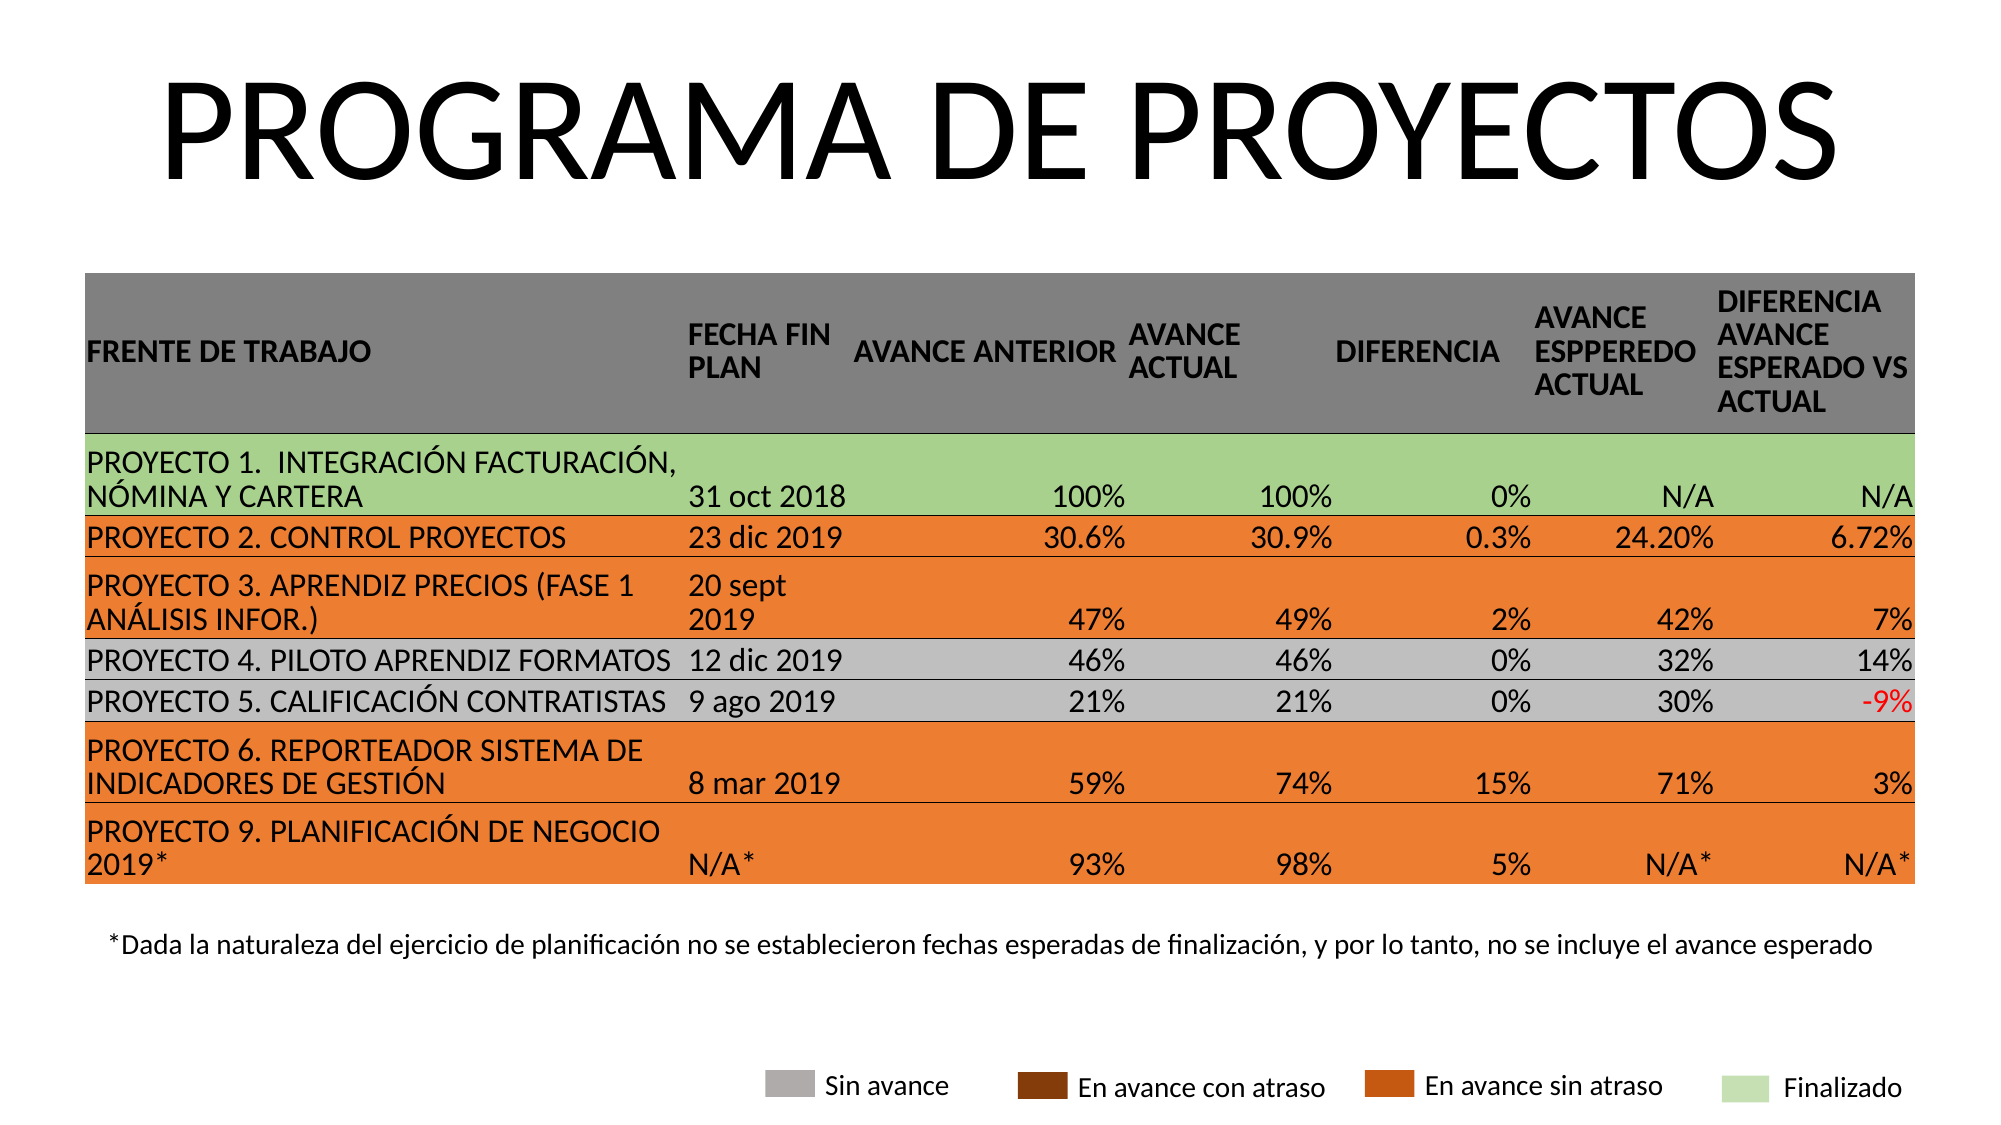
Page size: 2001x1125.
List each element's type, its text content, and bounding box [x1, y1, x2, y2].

table_cell 93% [852, 803, 1127, 884]
text_box *Dada la naturaleza del ejercicio de planificación no se establecieron fechas esperadas de finalización, y por lo tanto, no se incluye el avance esperado [92, 918, 1893, 968]
table_header FECHA FIN PLAN [687, 273, 852, 433]
text_box Sin avance [810, 1058, 1100, 1109]
table_cell PROYECTO 3. APRENDIZ PRECIOS (FASE 1 ANÁLISIS INFOR.) [85, 557, 687, 638]
table_cell 7% [1716, 557, 1915, 638]
table_cell 98% [1127, 803, 1334, 884]
table_cell 74% [1127, 722, 1334, 802]
table_cell 12 dic 2019 [687, 639, 852, 679]
table_cell 46% [852, 639, 1127, 679]
table_cell 30.6% [852, 516, 1127, 556]
table_header AVANCE ANTERIOR [852, 273, 1127, 433]
table_cell -9% [1716, 680, 1915, 721]
table_cell 47% [852, 557, 1127, 638]
table_cell PROYECTO 4. PILOTO APRENDIZ FORMATOS [85, 639, 687, 679]
table_cell 20 sept 2019 [687, 557, 852, 638]
table_cell 59% [852, 722, 1127, 802]
table_cell 30% [1533, 680, 1716, 721]
table_cell 21% [852, 680, 1127, 721]
table_cell 71% [1533, 722, 1716, 802]
table_cell PROYECTO 1. INTEGRACIÓN FACTURACIÓN, NÓMINA Y CARTERA [85, 434, 687, 515]
table_cell N/A* [687, 803, 852, 884]
text_box [1364, 1069, 1409, 1098]
table_cell 0% [1334, 639, 1533, 679]
table_cell N/A* [1533, 803, 1716, 884]
table_cell 21% [1127, 680, 1334, 721]
table_header DIFERENCIA [1334, 273, 1533, 433]
table_header AVANCE ACTUAL [1127, 273, 1334, 433]
table_cell 5% [1334, 803, 1533, 884]
table_cell 0% [1334, 434, 1533, 515]
table_cell N/A [1716, 434, 1915, 515]
table_cell 32% [1533, 639, 1716, 679]
table_cell 100% [1127, 434, 1334, 515]
table_cell N/A* [1716, 803, 1915, 884]
table_header AVANCE ESPPEREDO ACTUAL [1533, 273, 1716, 433]
table_cell N/A [1533, 434, 1716, 515]
table_cell PROYECTO 6. REPORTEADOR SISTEMA DE INDICADORES DE GESTIÓN [85, 722, 687, 802]
table_cell 2% [1334, 557, 1533, 638]
table_cell 15% [1334, 722, 1533, 802]
table_cell PROYECTO 5. CALIFICACIÓN CONTRATISTAS [85, 680, 687, 721]
table_cell 24.20% [1533, 516, 1716, 556]
table_cell 0.3% [1334, 516, 1533, 556]
table_cell 6.72% [1716, 516, 1915, 556]
table_cell 9 ago 2019 [687, 680, 852, 721]
table_cell 42% [1533, 557, 1716, 638]
table_cell 14% [1716, 639, 1915, 679]
table_cell 31 oct 2018 [687, 434, 852, 515]
table_cell 100% [852, 434, 1127, 515]
text_box En avance sin atraso [1409, 1058, 1700, 1109]
table_cell 46% [1127, 639, 1334, 679]
text_box [764, 1069, 810, 1098]
table_header DIFERENCIA AVANCE ESPERADO VS ACTUAL [1716, 273, 1915, 433]
table_header FRENTE DE TRABAJO [85, 273, 687, 433]
text_box PROGRAMA DE PROYECTOS [92, 22, 1908, 218]
table_cell 8 mar 2019 [687, 722, 852, 802]
table_cell 49% [1127, 557, 1334, 638]
text_box En avance con atraso [1063, 1060, 1353, 1111]
table_cell 0% [1334, 680, 1533, 721]
table_cell PROYECTO 2. CONTROL PROYECTOS [85, 516, 687, 556]
text_box Finalizado [1769, 1060, 1922, 1111]
table_cell PROYECTO 9. PLANIFICACIÓN DE NEGOCIO 2019* [85, 803, 687, 884]
table_cell 23 dic 2019 [687, 516, 852, 556]
text_box [1721, 1075, 1769, 1103]
table_cell 30.9% [1127, 516, 1334, 556]
table_cell 3% [1716, 722, 1915, 802]
